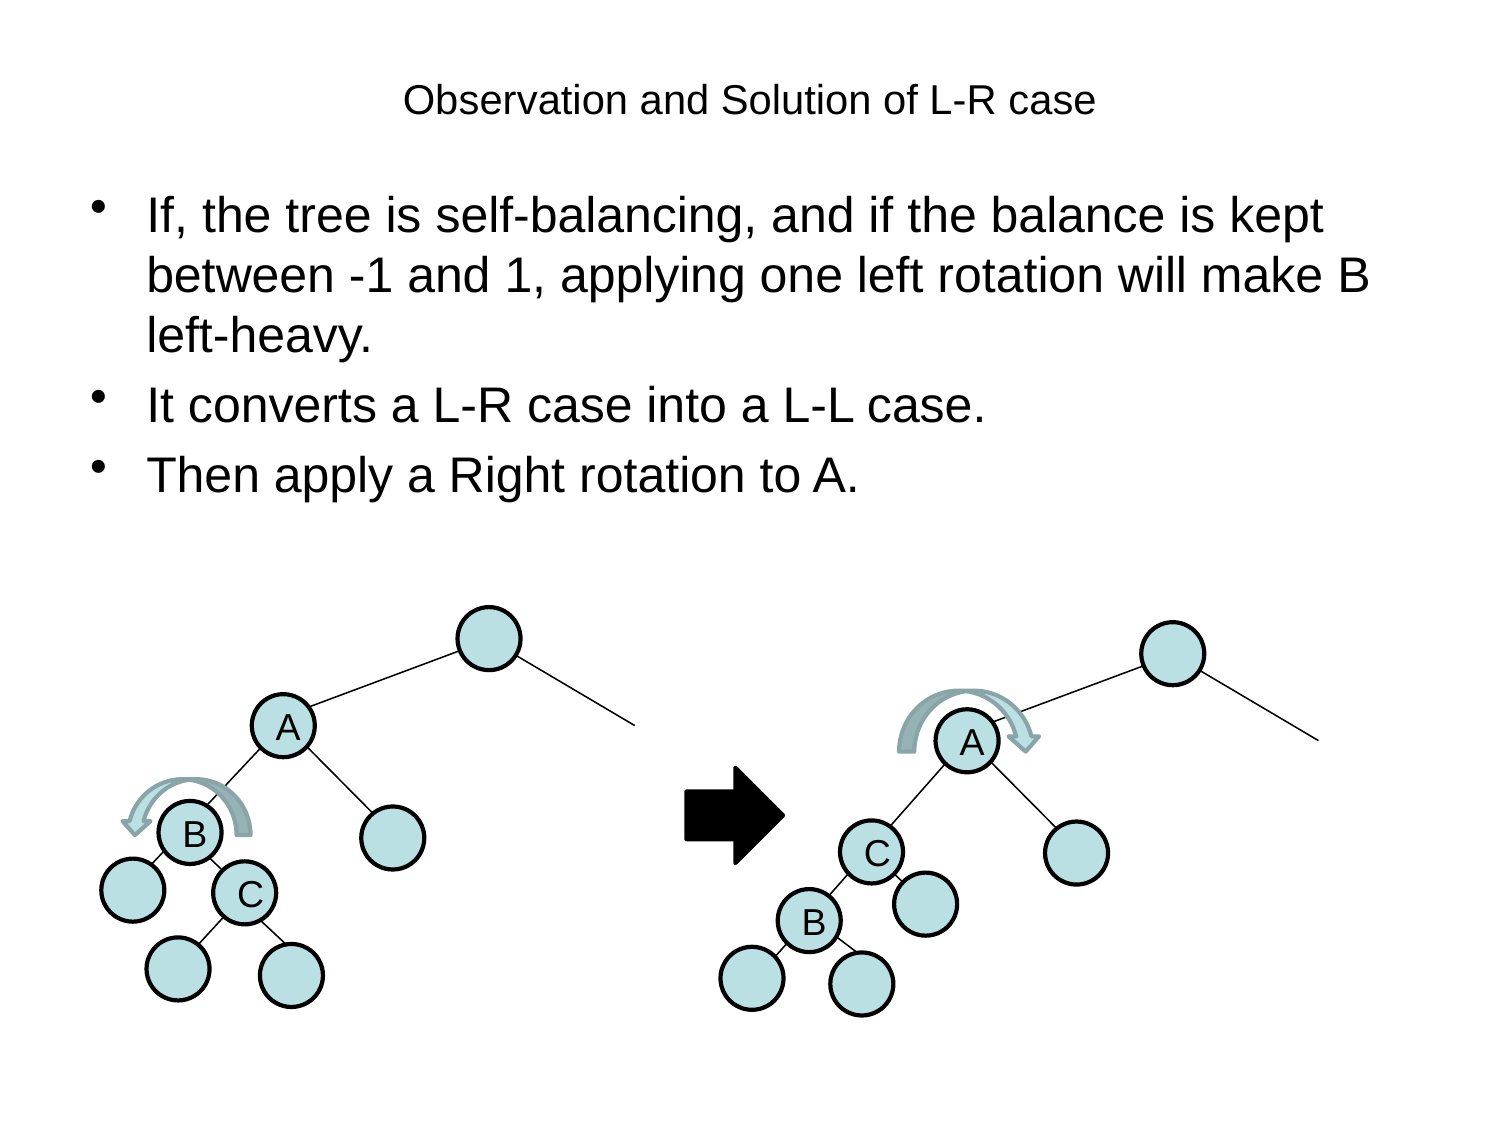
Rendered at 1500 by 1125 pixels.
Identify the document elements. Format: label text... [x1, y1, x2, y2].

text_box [493, 641, 635, 726]
text_box [455, 604, 523, 640]
text_box A [250, 692, 278, 720]
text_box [756, 736, 970, 978]
text_box [257, 946, 326, 1010]
list If, the tree is self-balancing, and if the balance is kept between -1 and 1, applying one left rotation will make B left-heavy. It converts a L-R case into a L-L case. Then apply a Right rotation to A. [75, 174, 1425, 1005]
text_box A [934, 707, 961, 735]
text_box [1042, 819, 1111, 887]
text_box A [290, 724, 317, 729]
text_box [144, 935, 212, 1003]
text_box [1139, 620, 1207, 655]
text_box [241, 902, 303, 960]
title Observation and Solution of L-R case [75, 45, 1425, 150]
text_box [828, 986, 896, 1018]
text_box [99, 858, 166, 924]
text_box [291, 730, 390, 830]
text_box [282, 638, 493, 717]
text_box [126, 721, 286, 891]
text_box [684, 765, 751, 865]
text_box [966, 653, 1177, 732]
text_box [974, 745, 1074, 845]
text_box [718, 944, 785, 1012]
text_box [1176, 656, 1319, 741]
text_box [359, 804, 427, 872]
text_box [899, 688, 961, 735]
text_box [191, 899, 246, 952]
text_box A [974, 740, 1001, 744]
text_box [1009, 740, 1039, 744]
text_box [188, 837, 238, 885]
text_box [872, 852, 922, 900]
